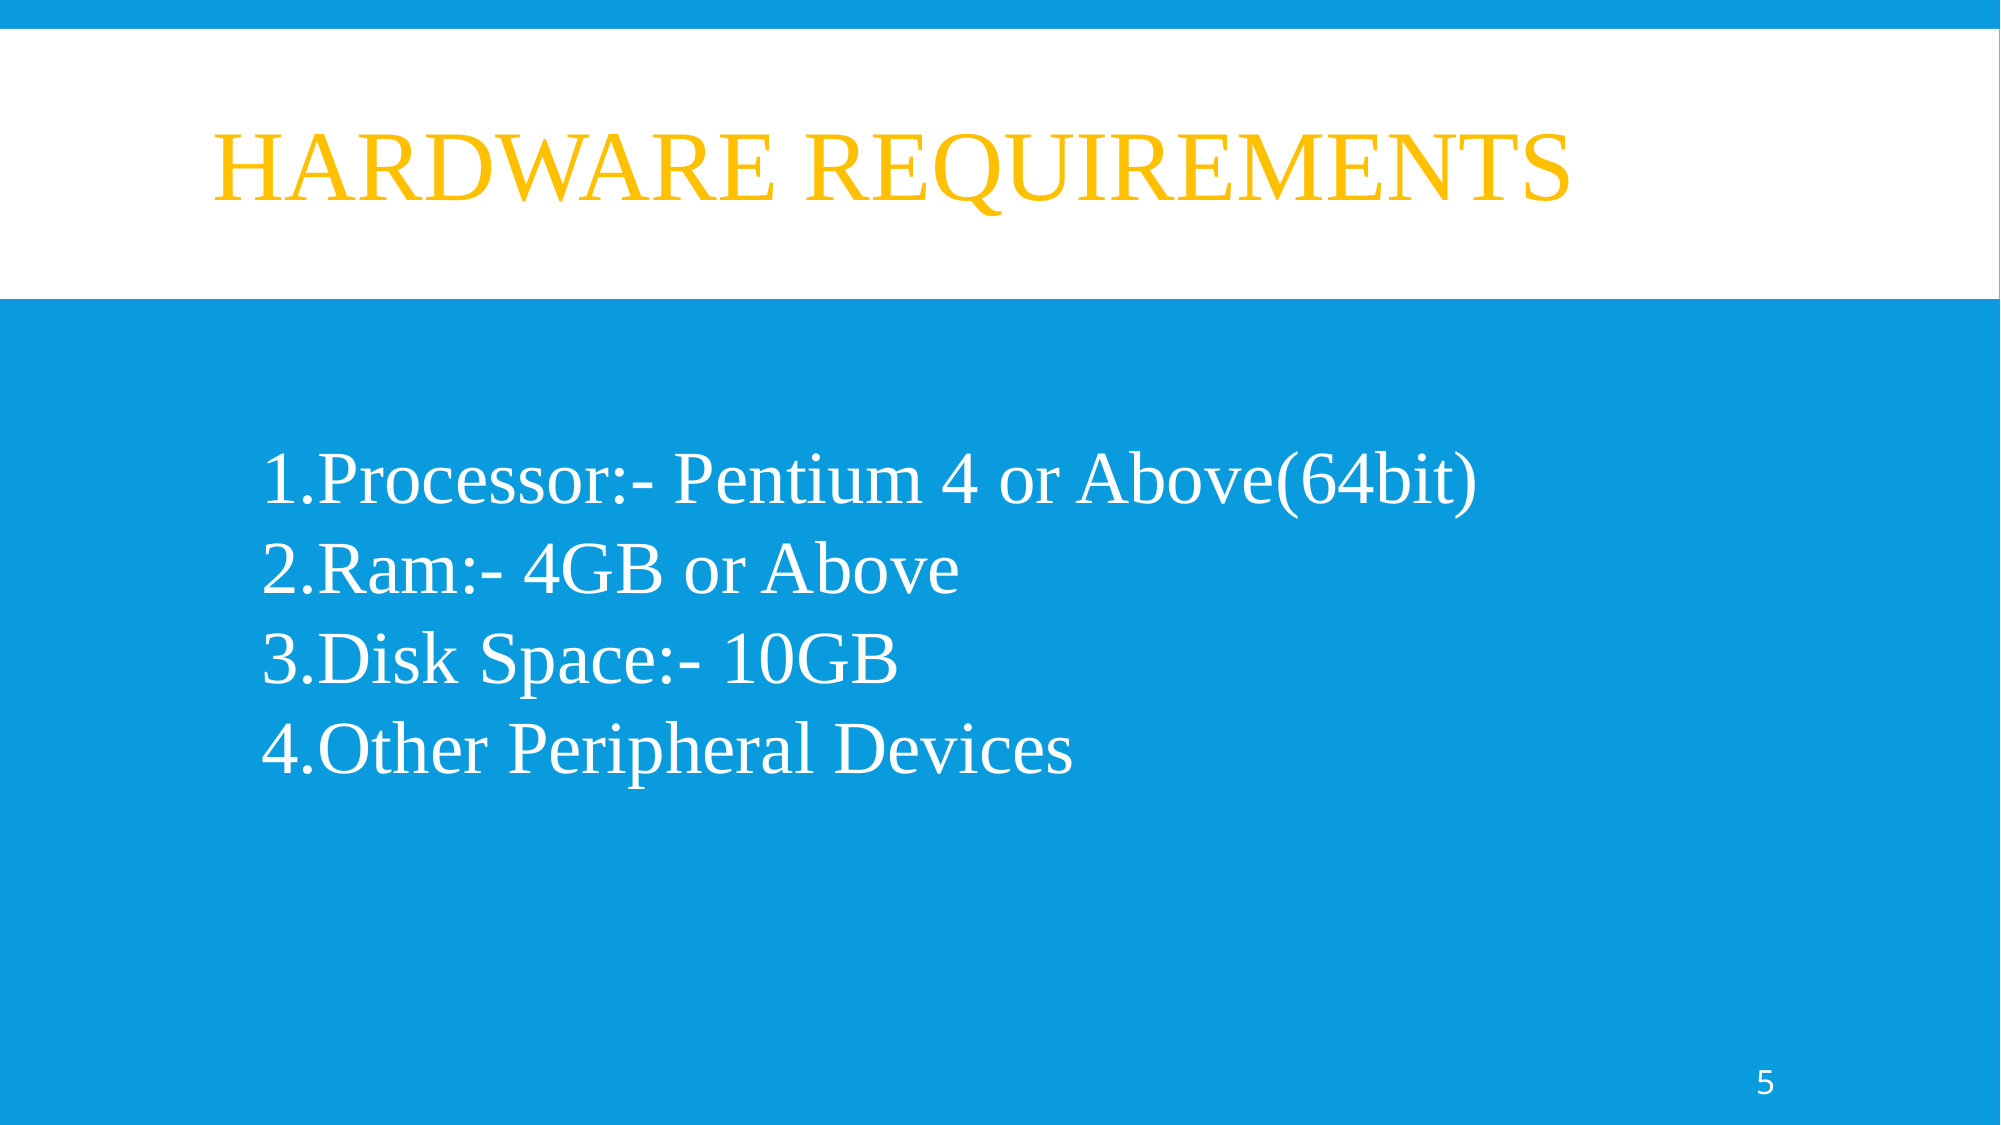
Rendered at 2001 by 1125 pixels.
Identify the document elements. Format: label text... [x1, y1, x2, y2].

slide_number 5 [1748, 1053, 1904, 1114]
text_box Processor:- Pentium 4 or Above(64bit) Ram:- 4GB or Above Disk Space:- 10GB Other Peripheral Devices [246, 420, 1705, 841]
title HARDWARE REQUIREMENTS [197, 46, 1803, 295]
